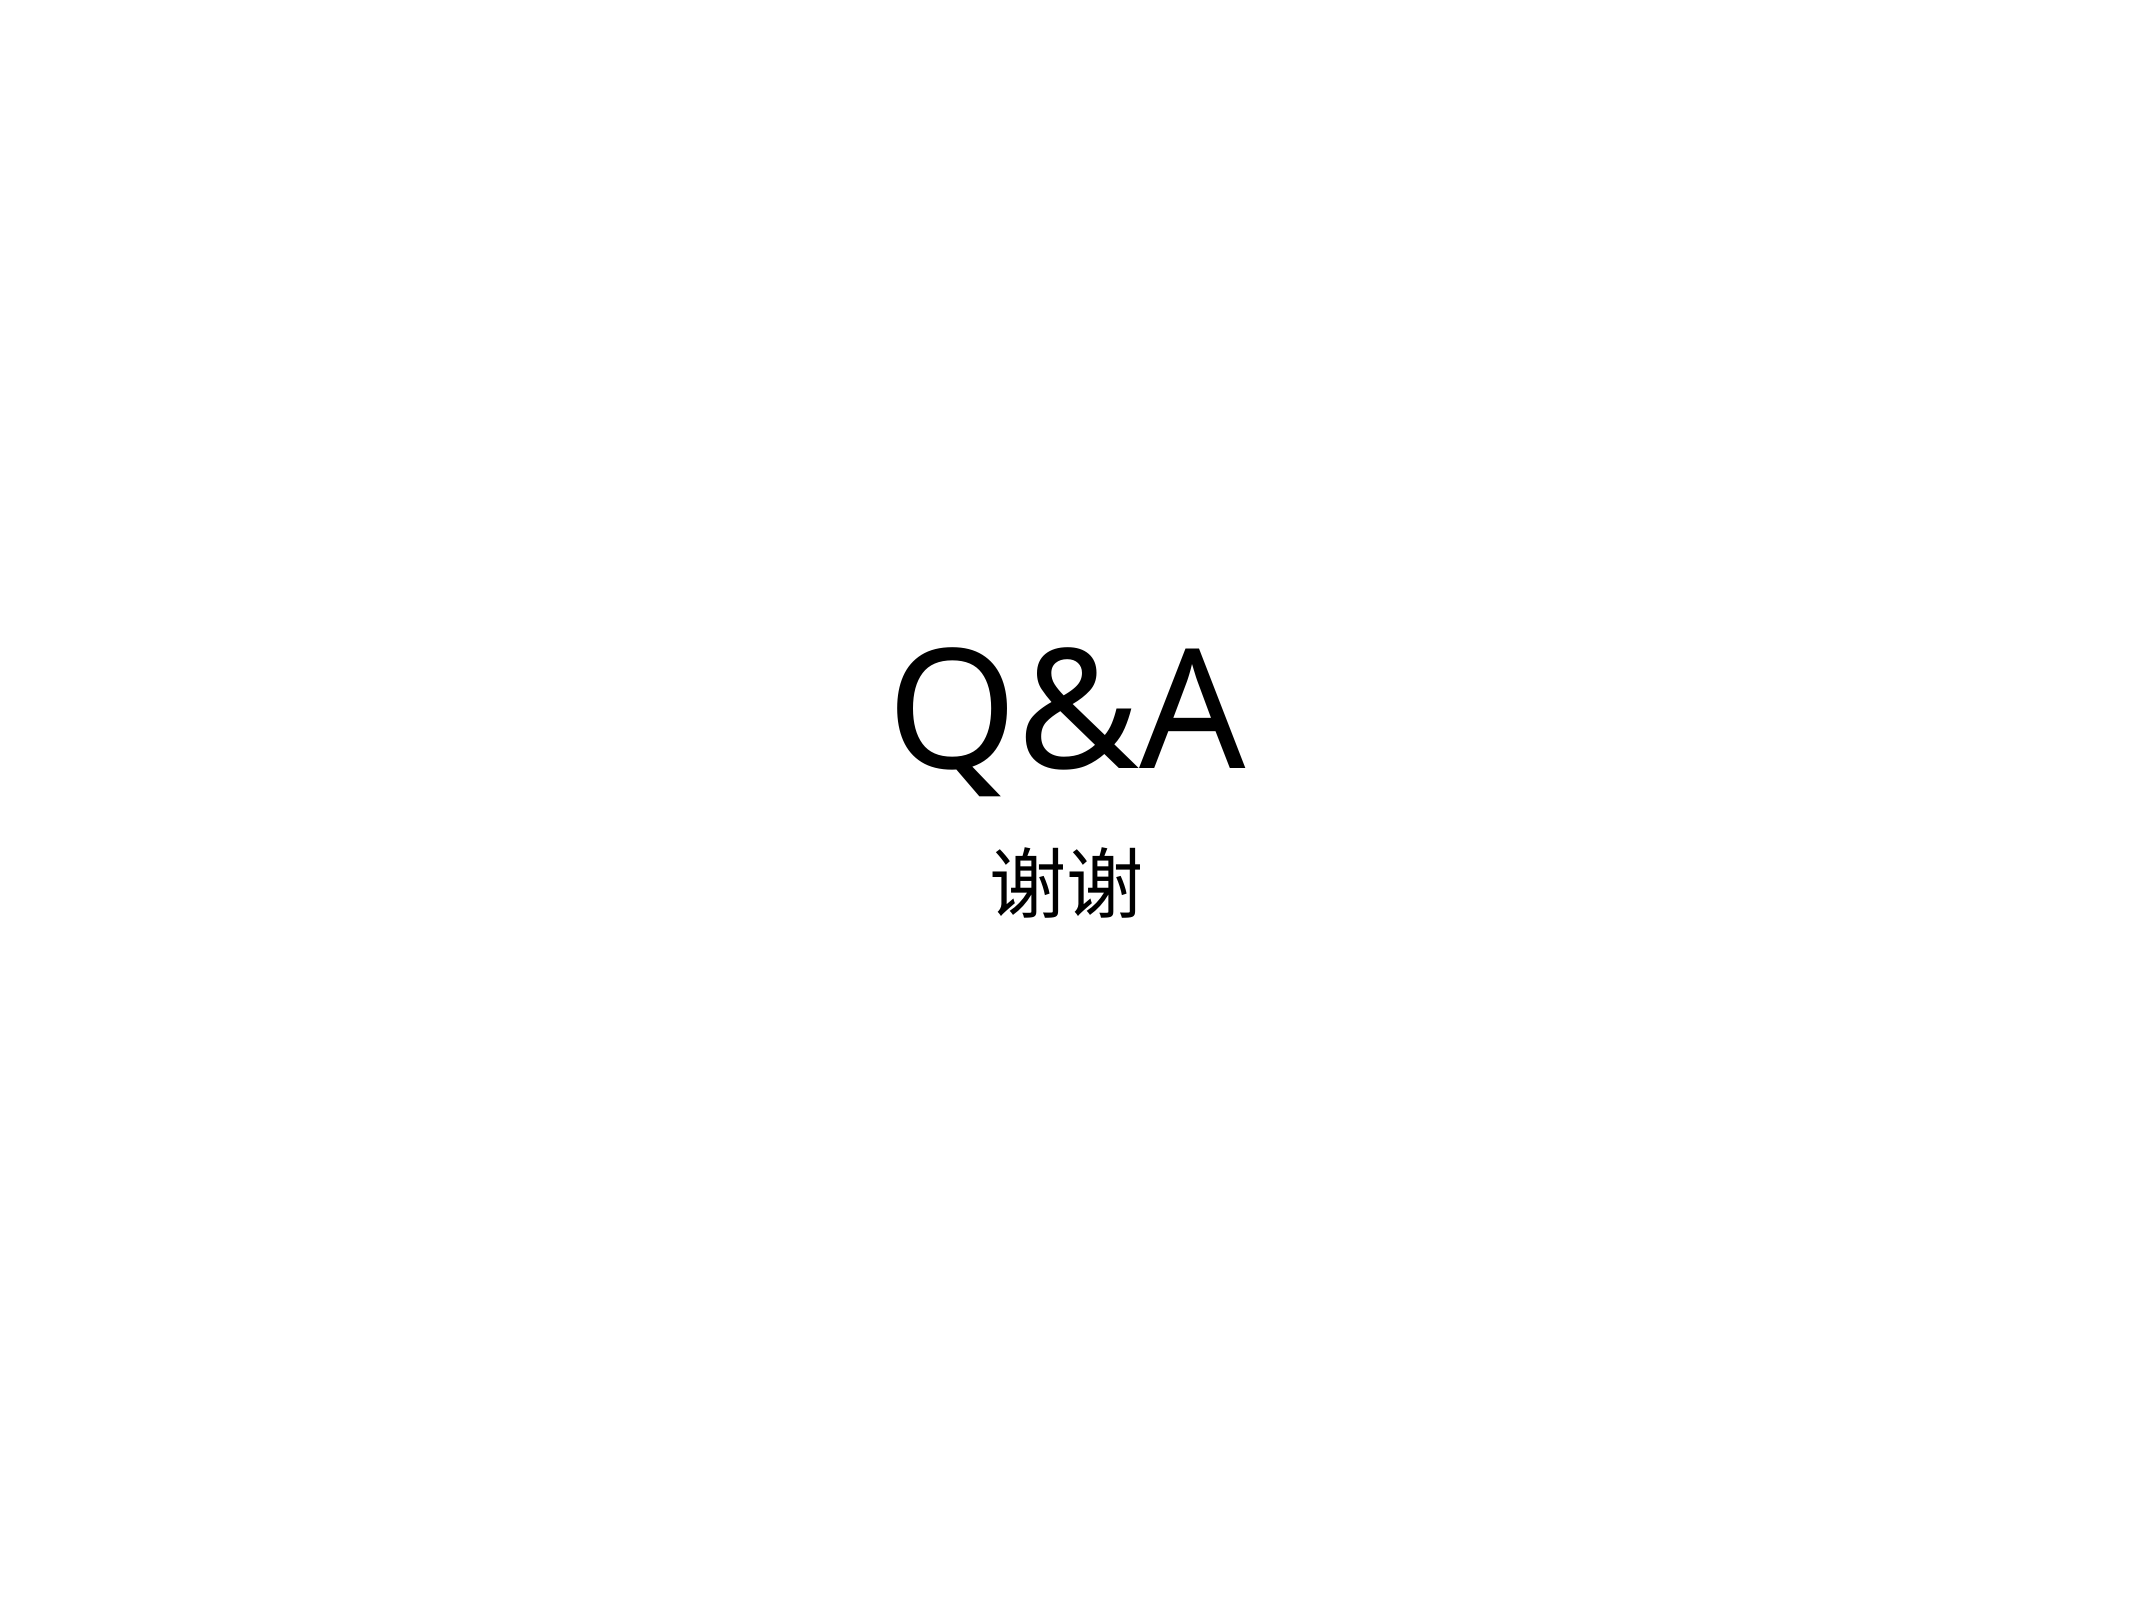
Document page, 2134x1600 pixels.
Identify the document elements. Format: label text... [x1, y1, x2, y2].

subtitle 谢谢 [207, 826, 1926, 1013]
title Q&A [207, 268, 1926, 811]
